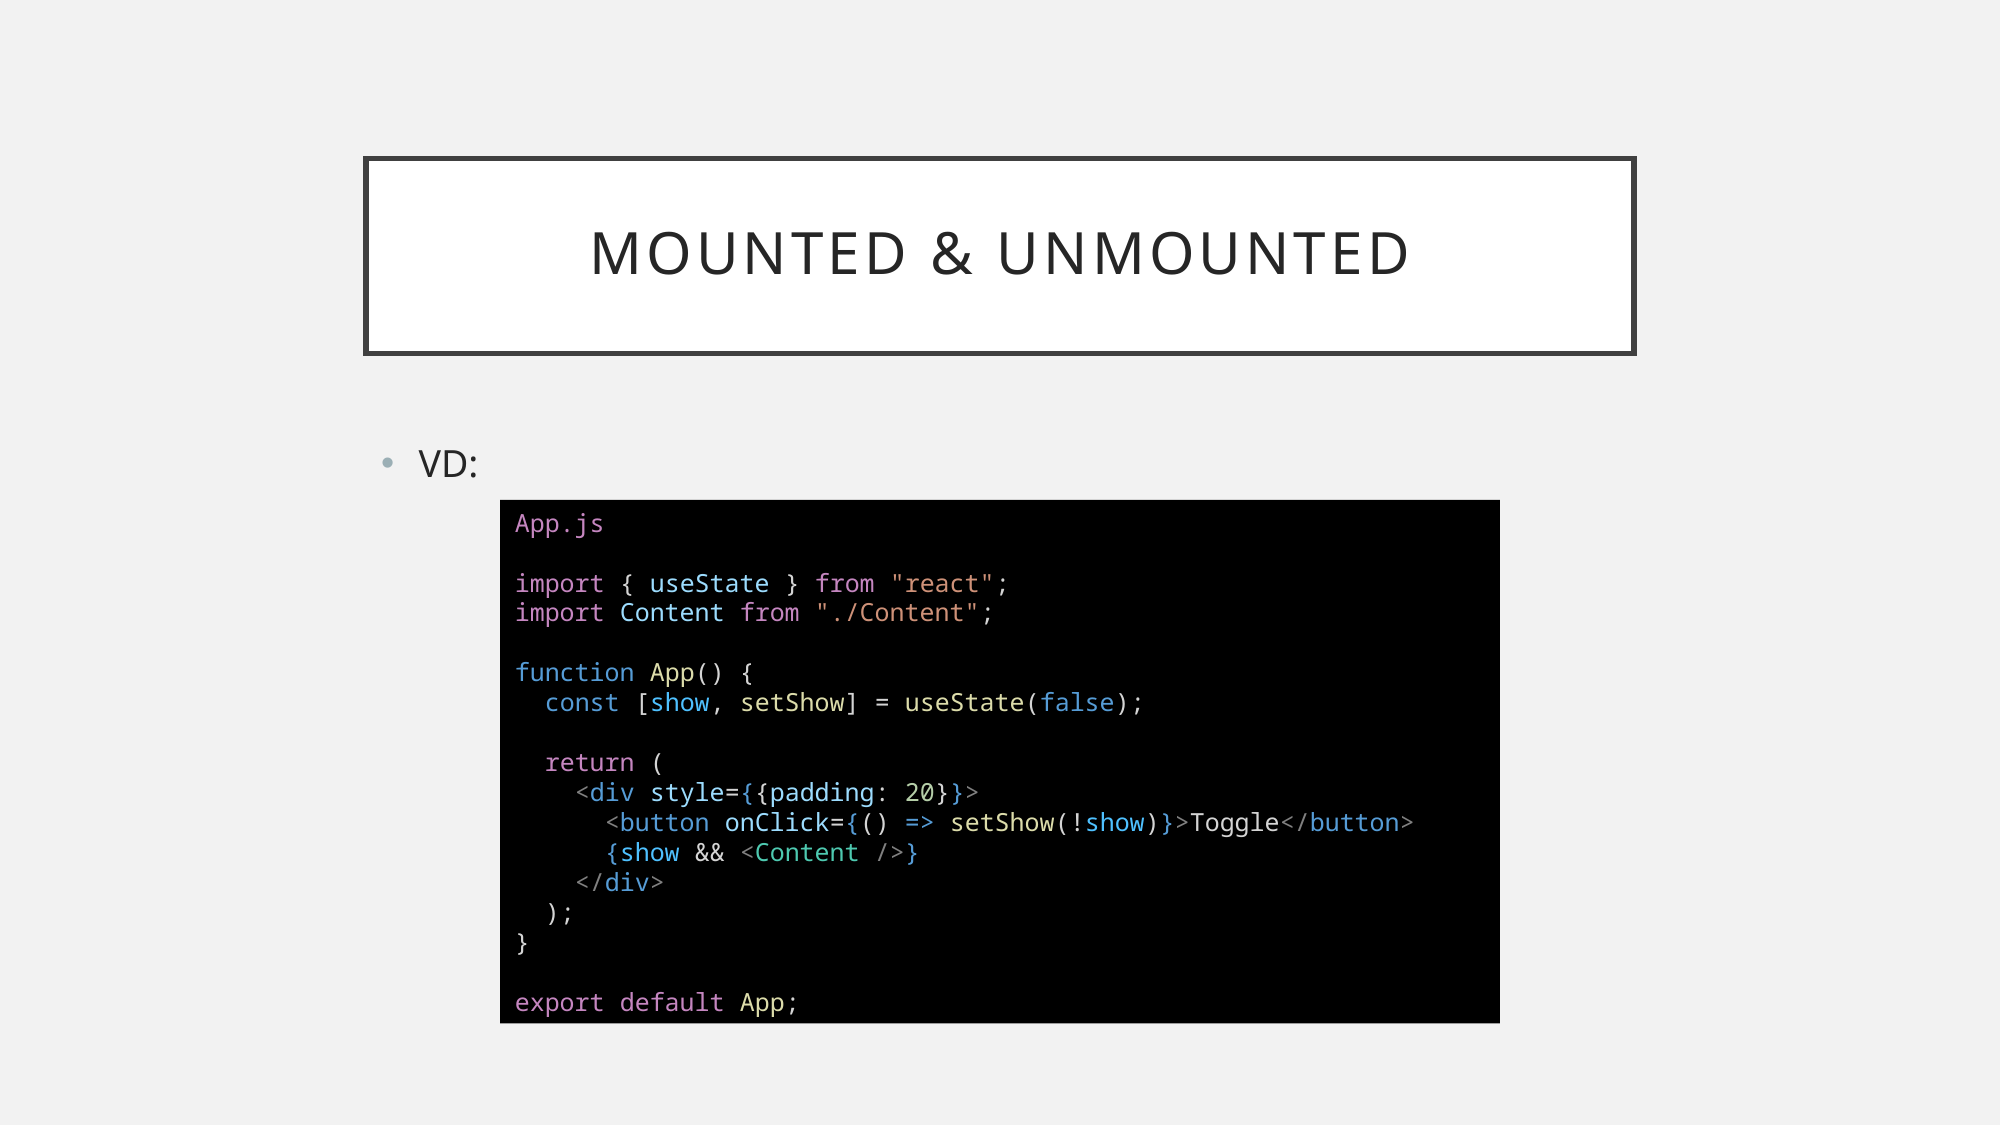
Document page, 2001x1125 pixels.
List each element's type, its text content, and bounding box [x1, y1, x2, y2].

text_box App.js import { useState } from "react"; import Content from "./Content"; function App() { const [show, setShow] = useState(false); return ( <div style={{padding: 20}}> <button onClick={() => setShow(!show)}>Toggle</button> {show && <Content />} </div> ); } export default App; [500, 499, 1500, 1024]
list VD: [366, 432, 1634, 1037]
title mounted & unmounted [363, 156, 1637, 356]
